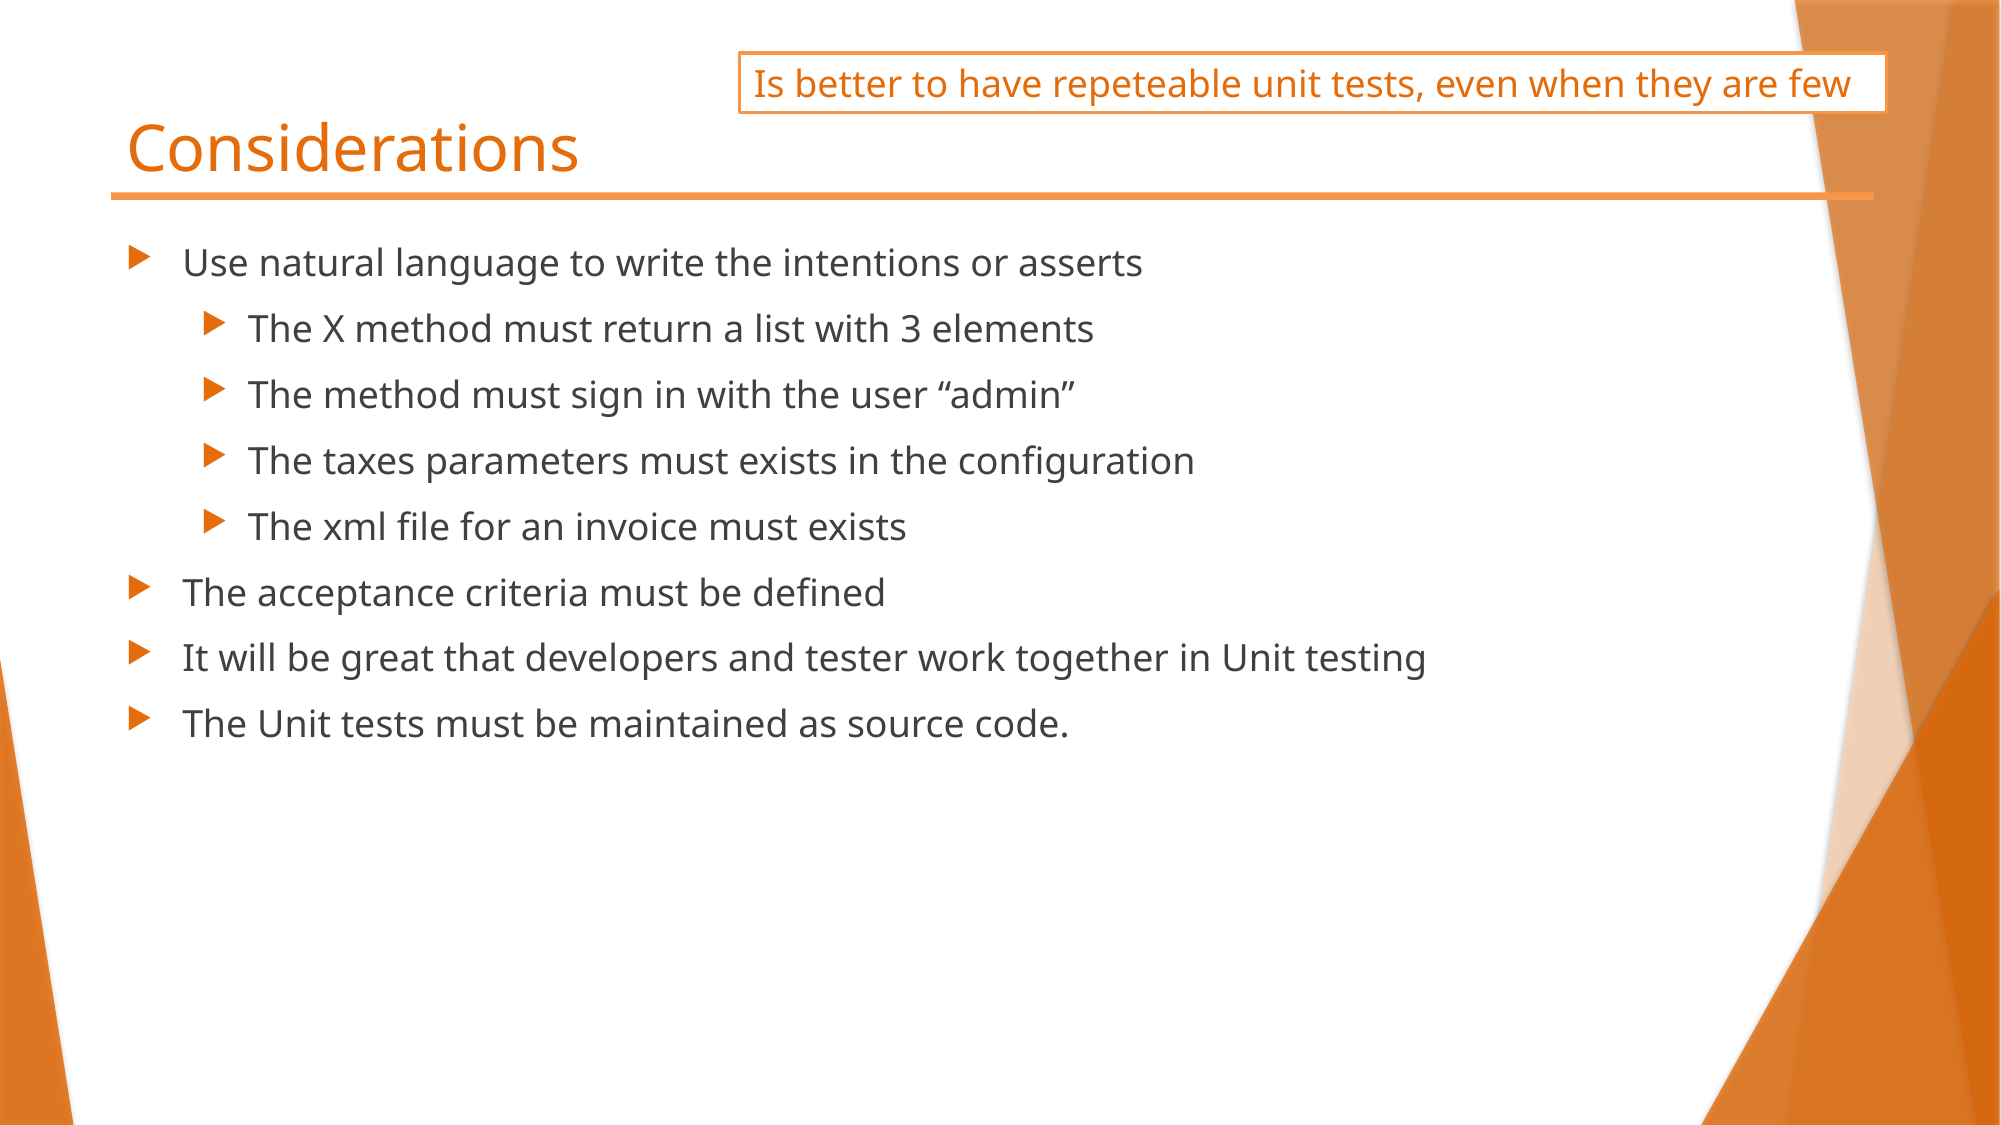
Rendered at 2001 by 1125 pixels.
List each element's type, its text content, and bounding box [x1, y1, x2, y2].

list Use natural language to write the intentions or asserts The X method must return a list with 3 elements The method must sign in with the user “admin” The taxes parameters must exists in the configuration The xml file for an invoice must exists The acceptance criteria must be defined It will be great that developers and tester work together in Unit testing The Unit tests must be maintained as source code. [111, 231, 1875, 991]
title Considerations [111, 99, 1875, 193]
text_box Is better to have repeteable unit tests, even when they are few [738, 51, 1888, 114]
